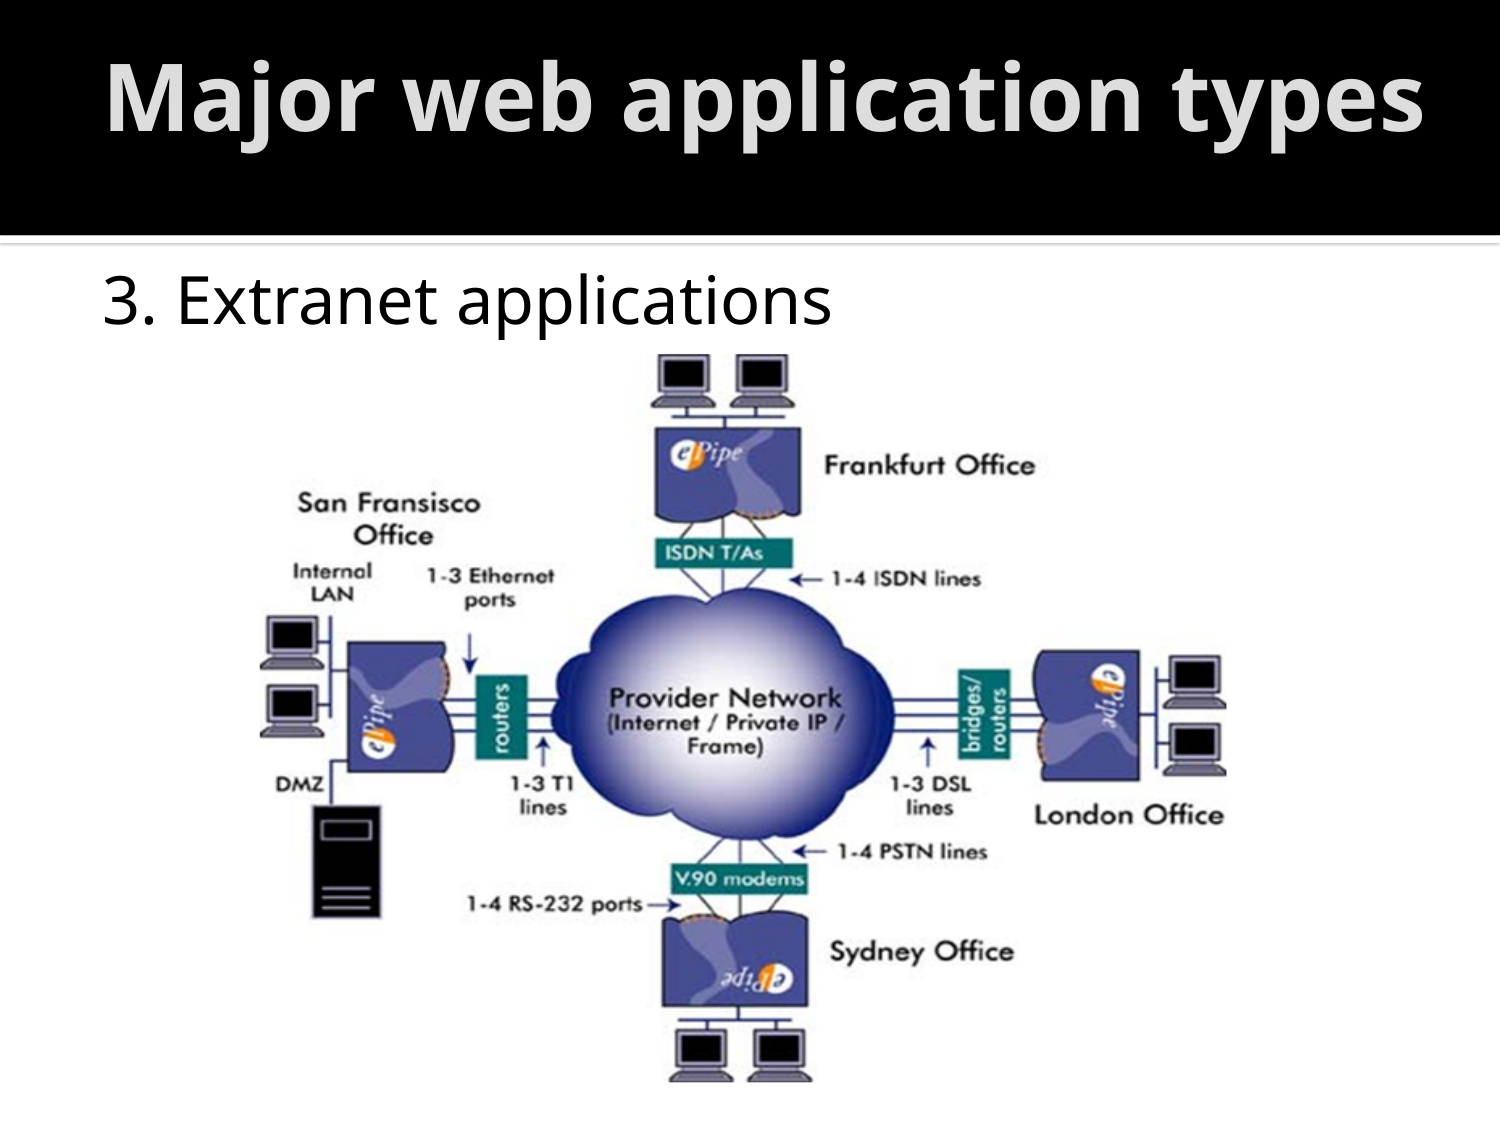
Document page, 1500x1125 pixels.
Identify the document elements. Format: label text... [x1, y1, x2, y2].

title Major web application types [87, 0, 1438, 188]
text_box 3. Extranet applications [87, 249, 1438, 350]
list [249, 337, 1238, 1097]
